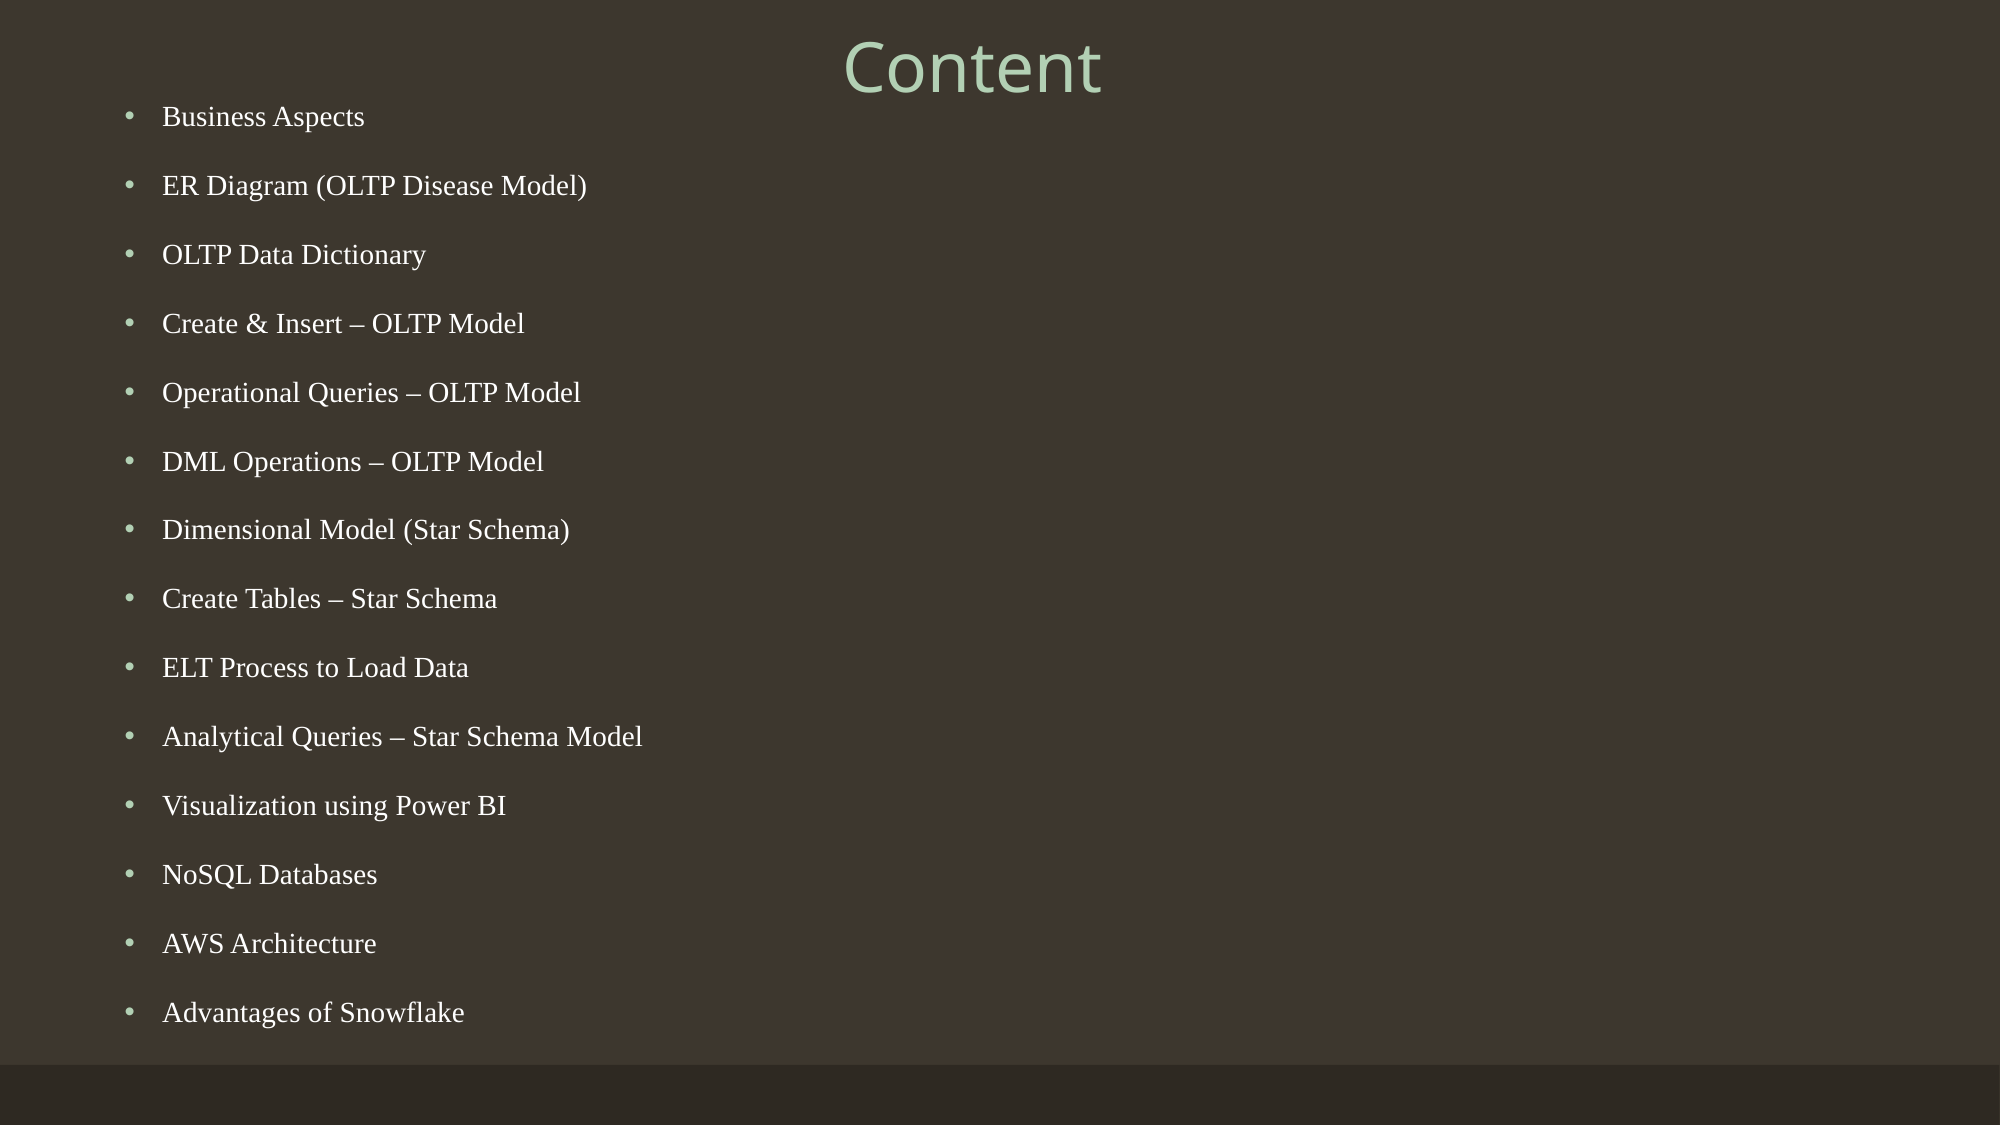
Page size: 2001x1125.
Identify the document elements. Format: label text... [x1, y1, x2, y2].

title Content [109, 24, 1835, 93]
list Business Aspects ER Diagram (OLTP Disease Model) OLTP Data Dictionary Create & Insert – OLTP Model Operational Queries – OLTP Model DML Operations – OLTP Model Dimensional Model (Star Schema) Create Tables – Star Schema ELT Process to Load Data Analytical Queries – Star Schema Model Visualization using Power BI NoSQL Databases AWS Architecture Advantages of Snowflake [109, 93, 1835, 1032]
